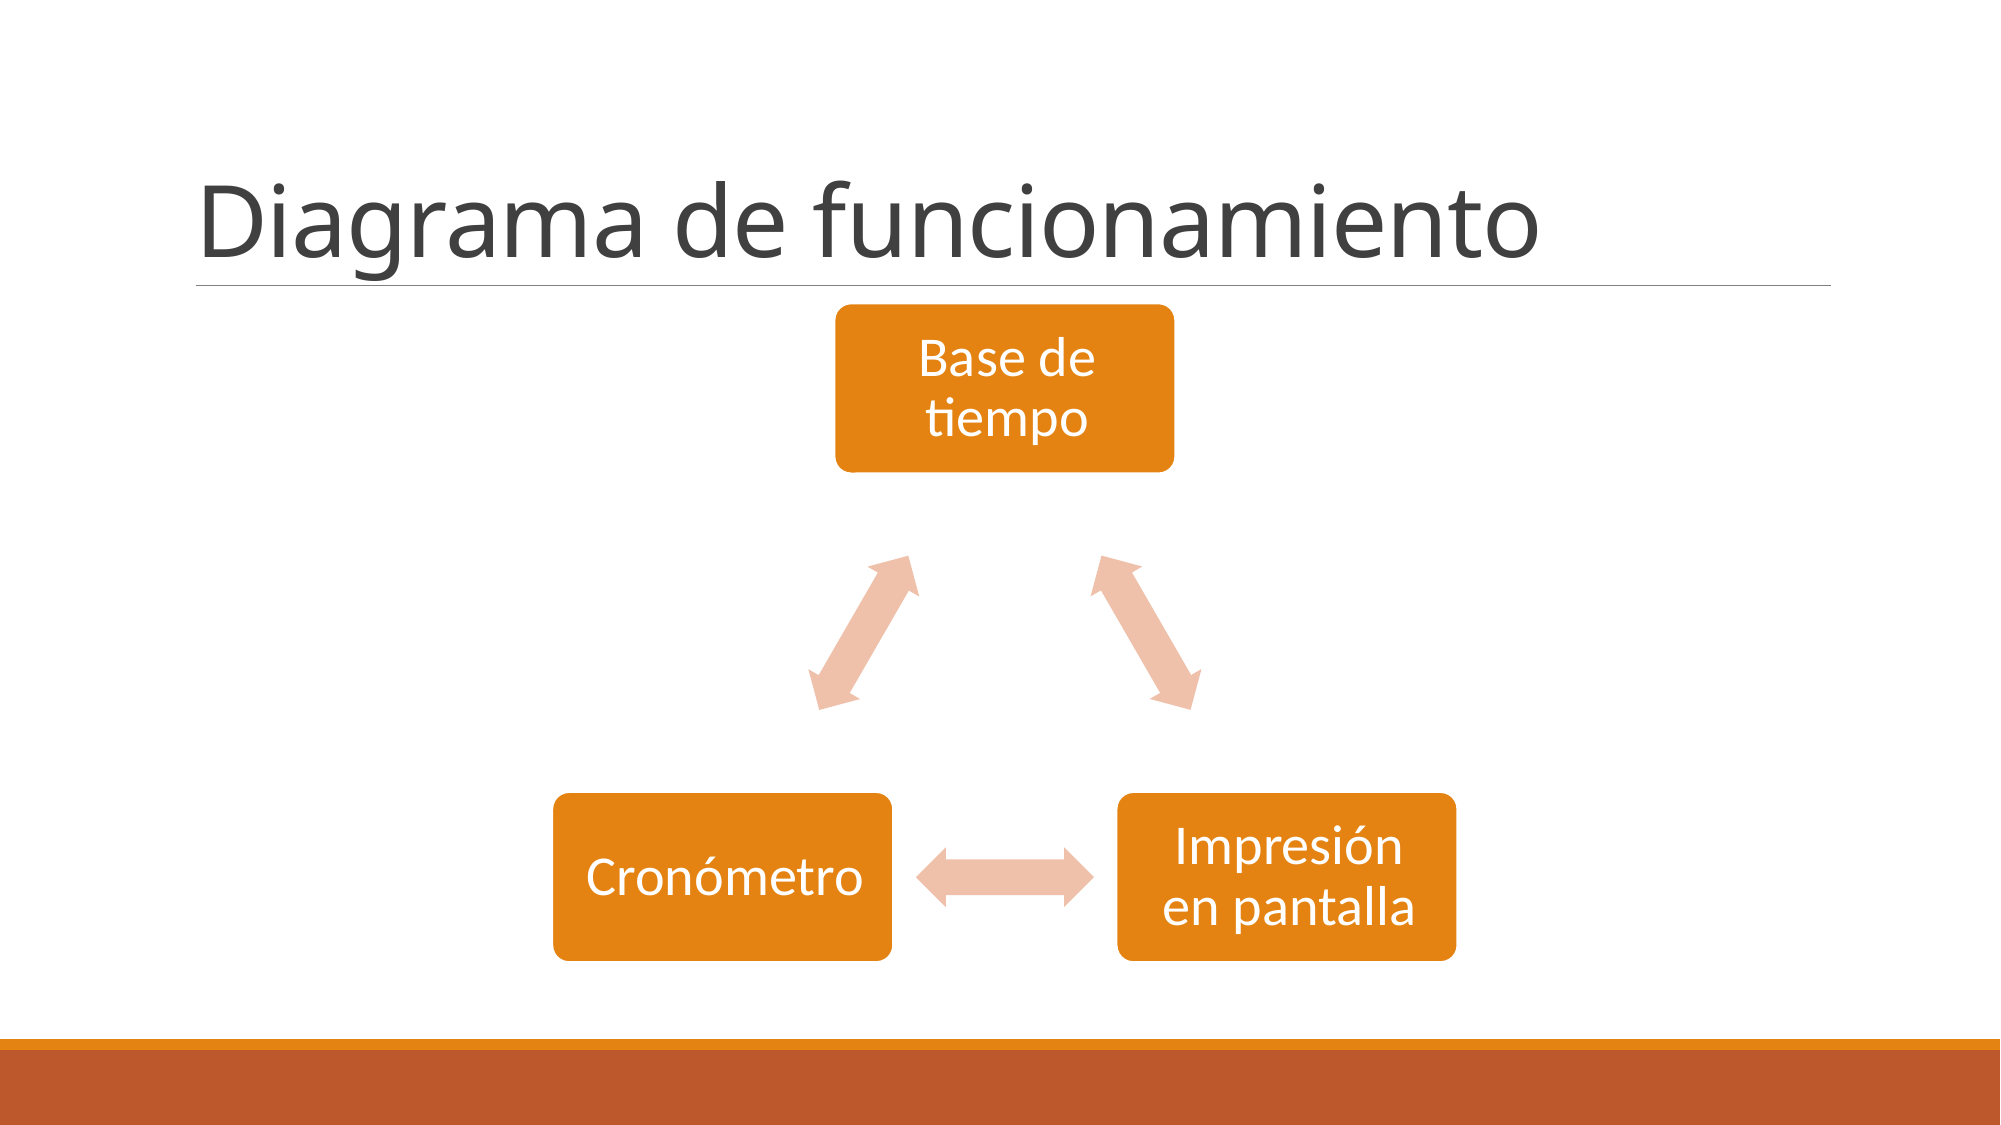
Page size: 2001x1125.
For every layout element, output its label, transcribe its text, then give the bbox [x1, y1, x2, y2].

title Diagrama de funcionamiento [180, 47, 1830, 285]
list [179, 302, 1831, 964]
